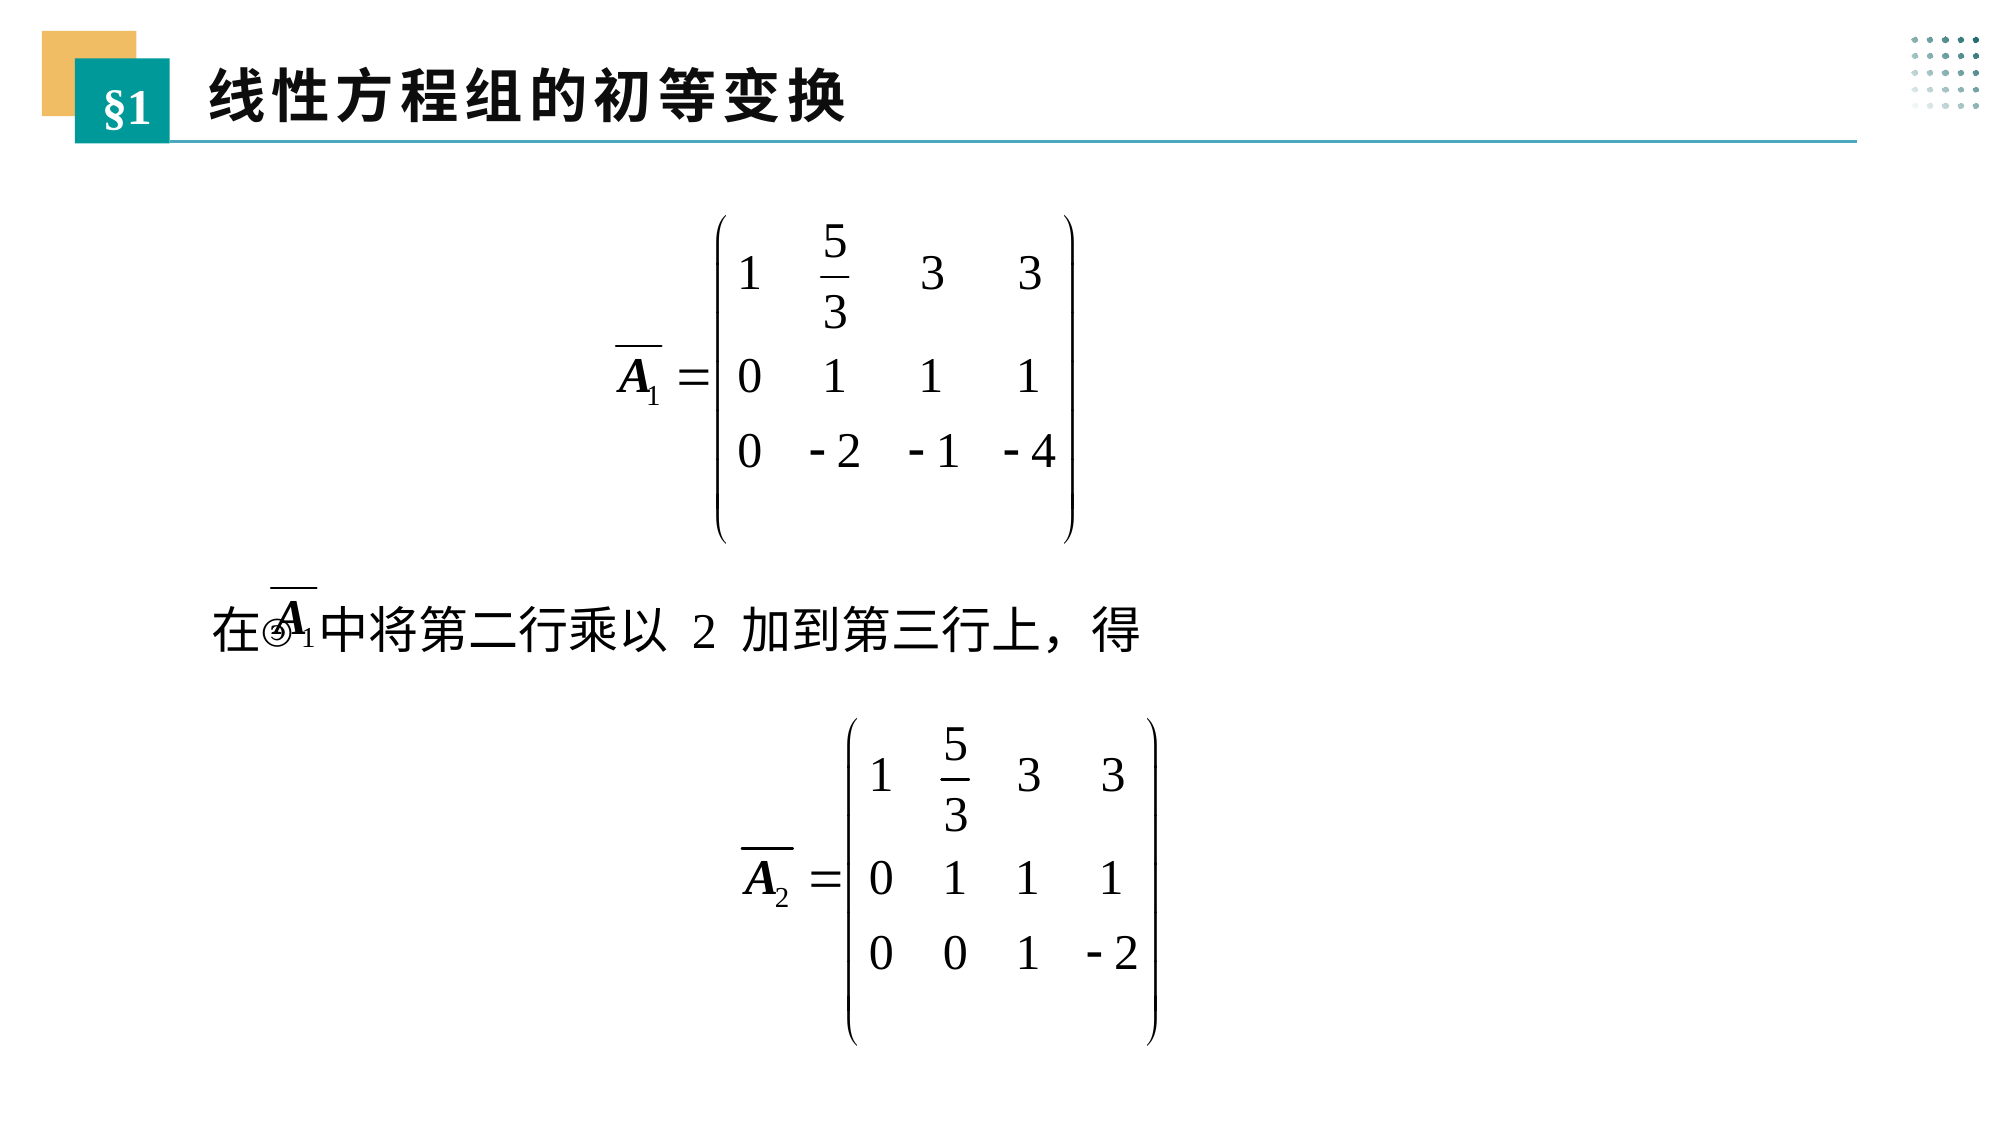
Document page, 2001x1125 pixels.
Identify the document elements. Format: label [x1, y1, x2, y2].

text_box [611, 211, 1083, 549]
text_box [79, 51, 987, 143]
text_box [196, 560, 1881, 657]
text_box [737, 713, 1167, 1052]
